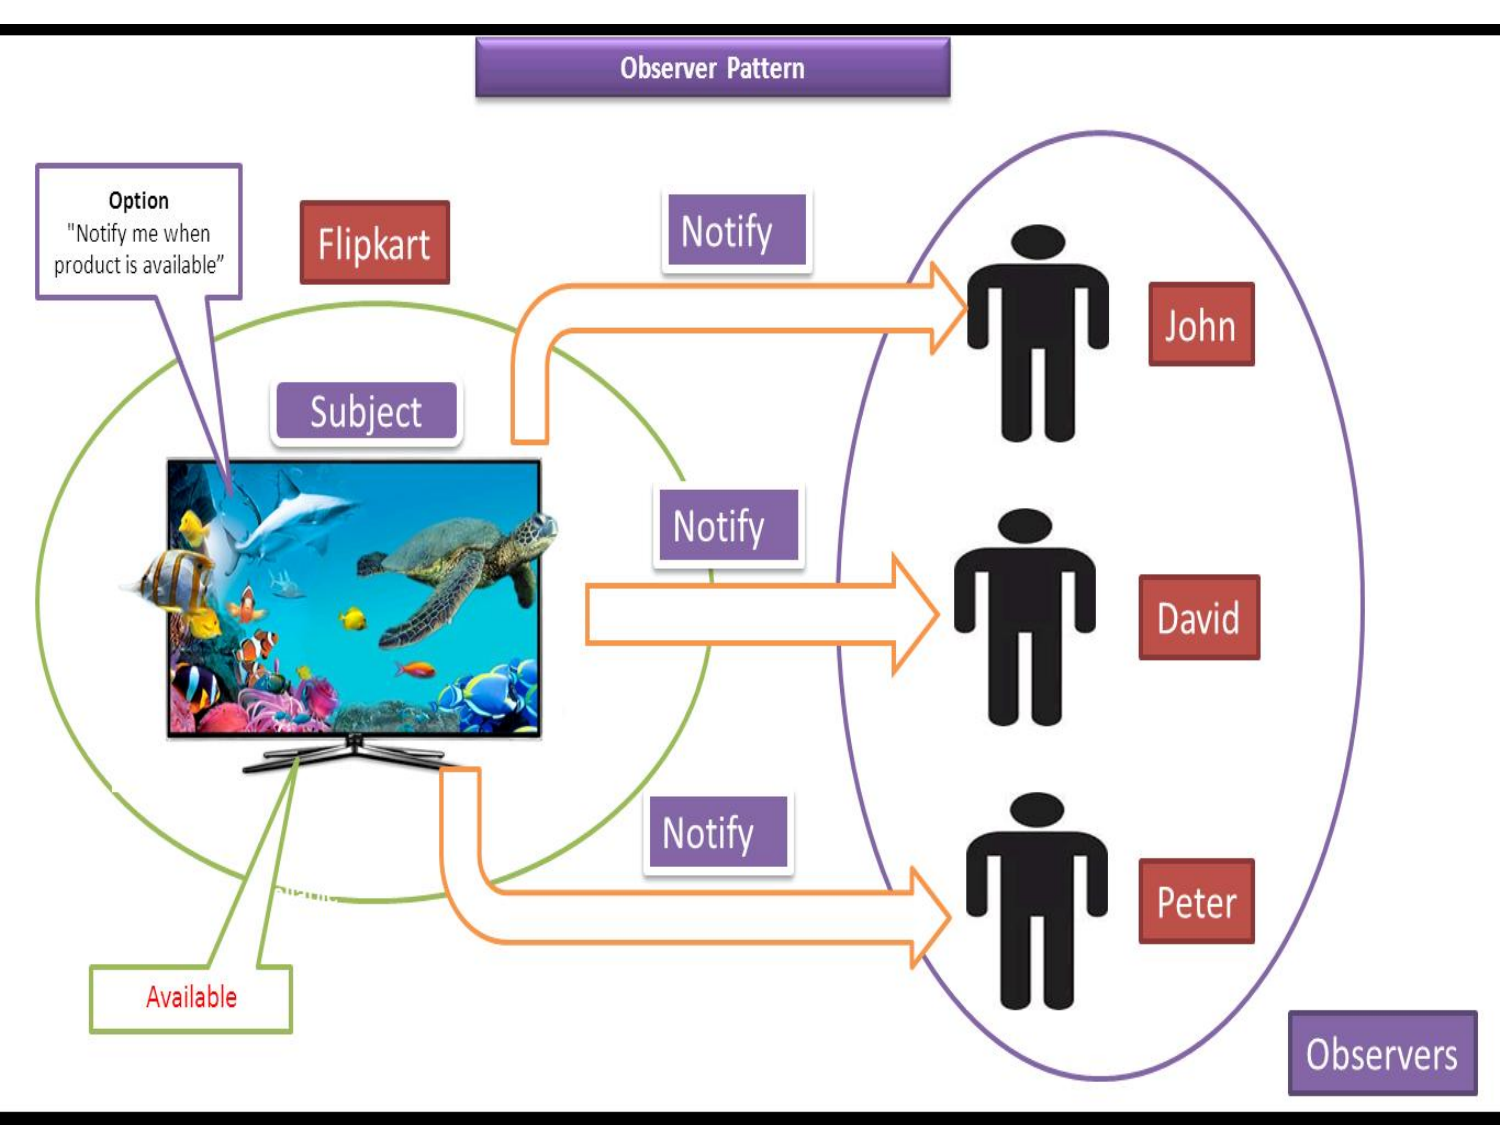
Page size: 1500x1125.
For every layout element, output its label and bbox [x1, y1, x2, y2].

list [0, 24, 1500, 1125]
